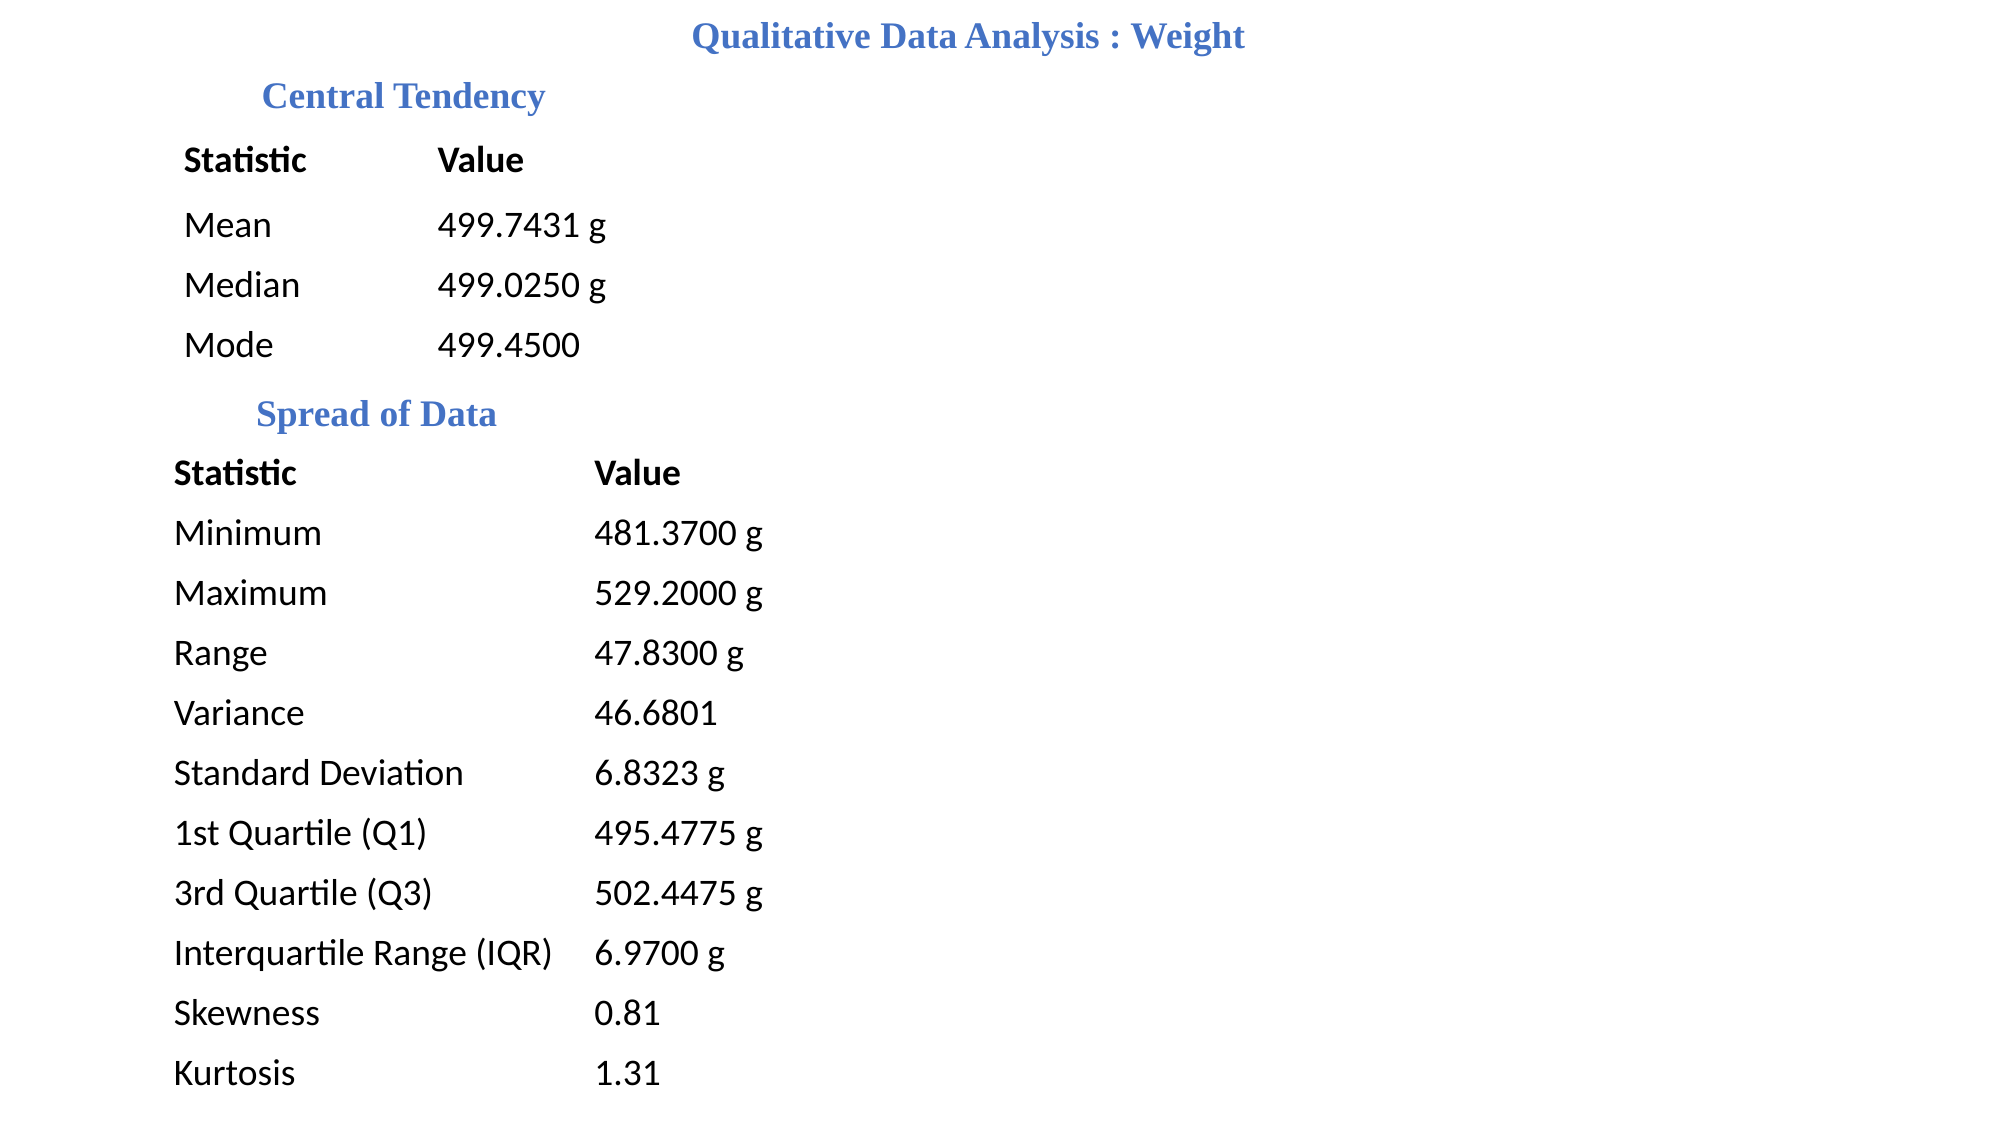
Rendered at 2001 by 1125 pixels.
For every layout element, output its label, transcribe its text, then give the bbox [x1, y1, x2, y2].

table_cell Kurtosis [159, 1046, 579, 1106]
table_cell Interquartile Range (IQR) [159, 926, 579, 986]
table_header Statistic [159, 446, 579, 506]
table_cell Variance [159, 686, 579, 746]
table_cell Minimum [159, 506, 579, 566]
table_cell Range [159, 626, 579, 686]
table_cell 6.8323 g [579, 746, 1000, 806]
table_cell Skewness [159, 986, 579, 1046]
table_cell Mean [169, 198, 423, 258]
table_cell Maximum [159, 566, 579, 626]
table_cell Standard Deviation [159, 746, 579, 806]
table_cell Mode [169, 318, 423, 378]
table_cell 6.9700 g [579, 926, 1000, 986]
table_header Value [579, 446, 1000, 506]
table_cell 1st Quartile (Q1) [159, 806, 579, 866]
table_header Value [423, 129, 677, 198]
table_cell 499.7431 g [423, 198, 677, 258]
table_header Statistic [169, 129, 423, 198]
table_cell 0.81 [579, 986, 1000, 1046]
table_cell 1.31 [579, 1046, 1000, 1106]
table_cell 529.2000 g [579, 566, 1000, 626]
text_box Spread of Data [241, 381, 531, 442]
table_cell Median [169, 258, 423, 318]
table_cell 3rd Quartile (Q3) [159, 866, 579, 926]
table_cell 481.3700 g [579, 506, 1000, 566]
text_box Qualitative Data Analysis : Weight [676, 3, 1275, 64]
table_cell 499.4500 [423, 318, 677, 378]
text_box Central Tendency [228, 64, 580, 124]
table_cell 46.6801 [579, 686, 1000, 746]
table_cell 502.4475 g [579, 866, 1000, 926]
table_cell 495.4775 g [579, 806, 1000, 866]
table_cell 499.0250 g [423, 258, 677, 318]
table_cell 47.8300 g [579, 626, 1000, 686]
